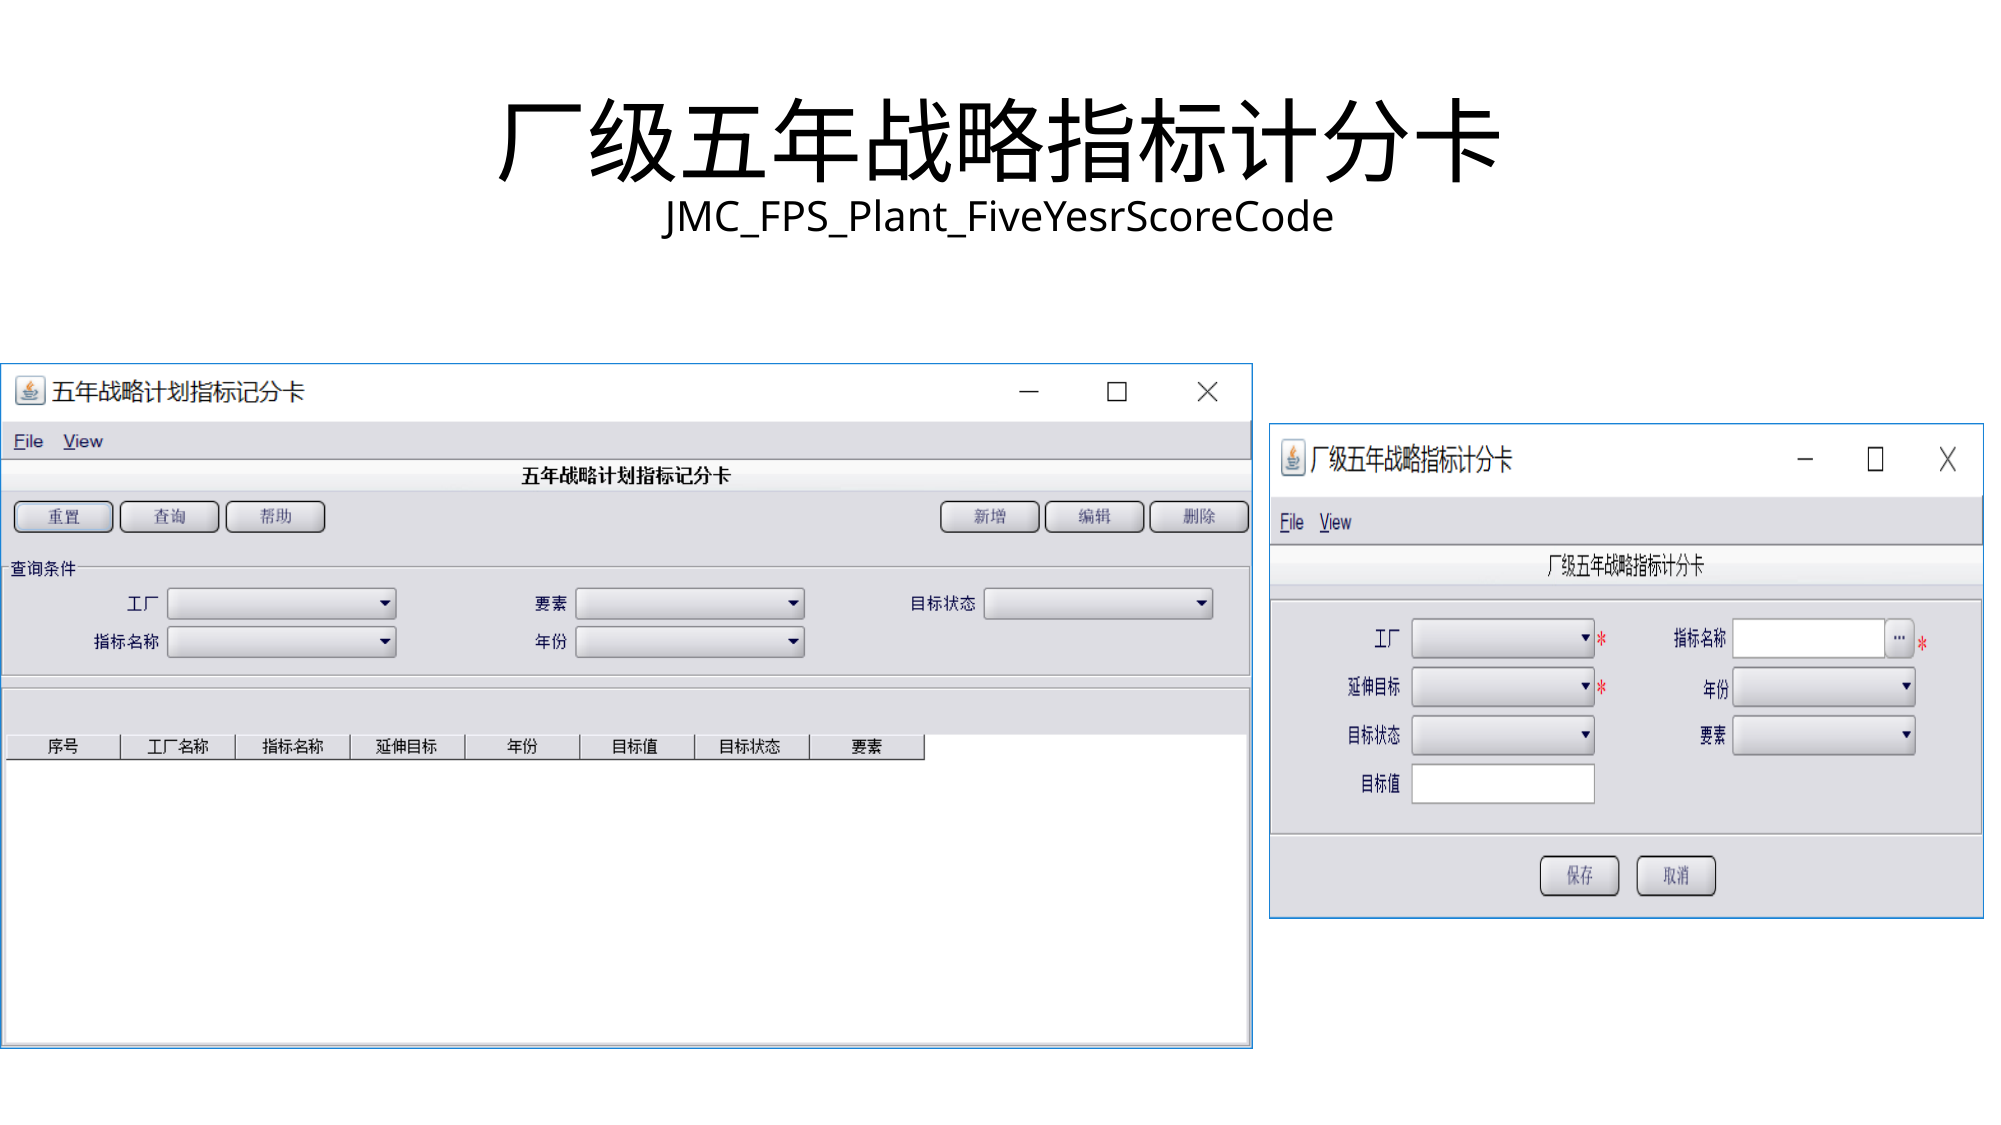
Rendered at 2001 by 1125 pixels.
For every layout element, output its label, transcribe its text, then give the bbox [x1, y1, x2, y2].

picture [1269, 423, 1984, 919]
title 厂级五年战略指标计分卡 JMC_FPS_Plant_FiveYesrScoreCode [137, 59, 1863, 278]
picture [0, 363, 1253, 1049]
